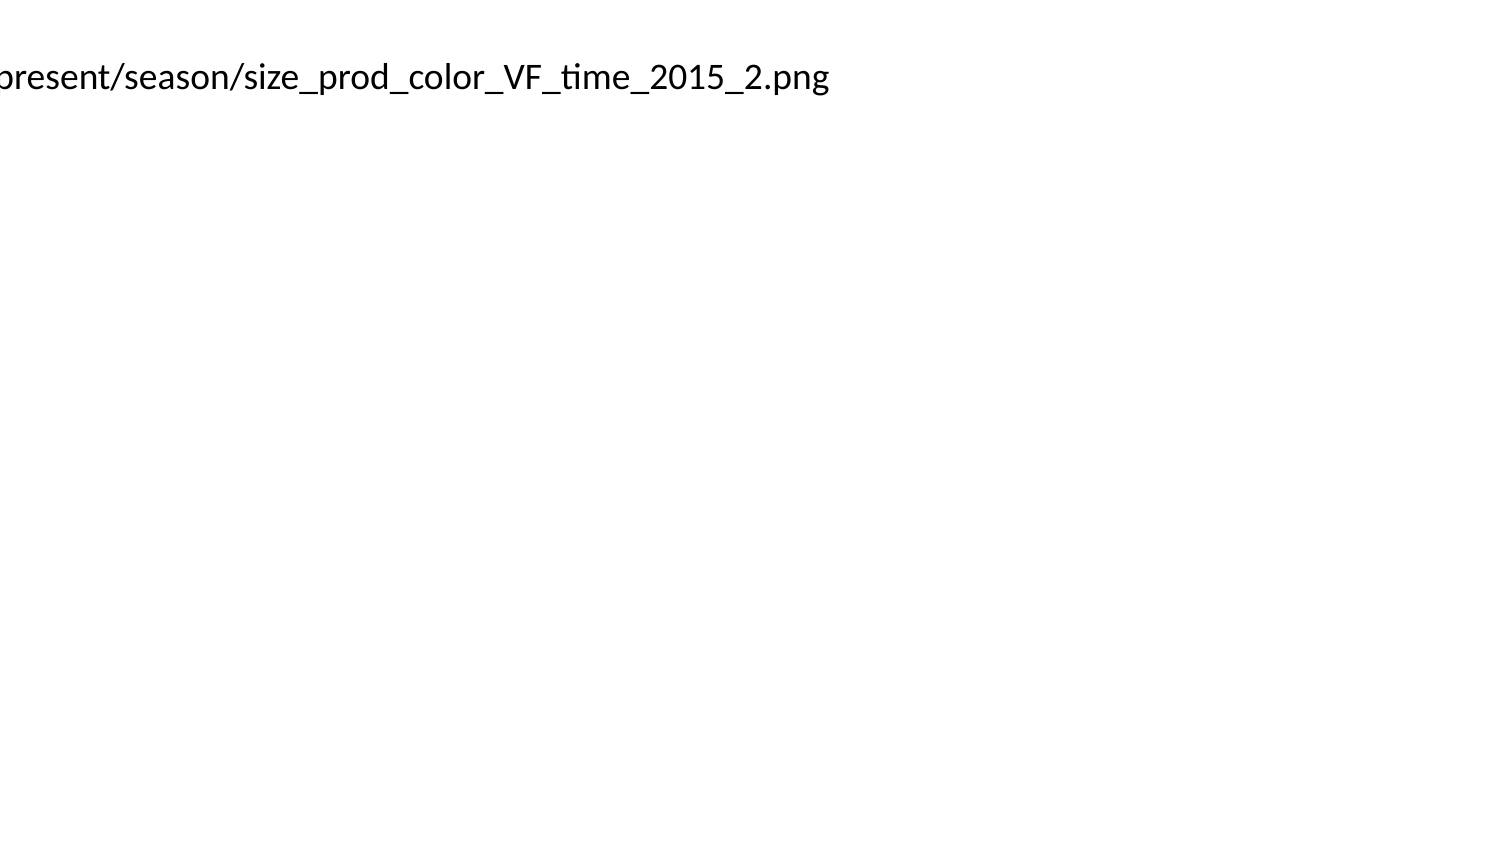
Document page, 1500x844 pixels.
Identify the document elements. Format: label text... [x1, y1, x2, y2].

text_box /mnt/y/Code/Analysis/graph/Graph_figures/VIC_LGA/present/season/size_prod_color_VF_time_2015_2.png [0, 0, 847, 105]
